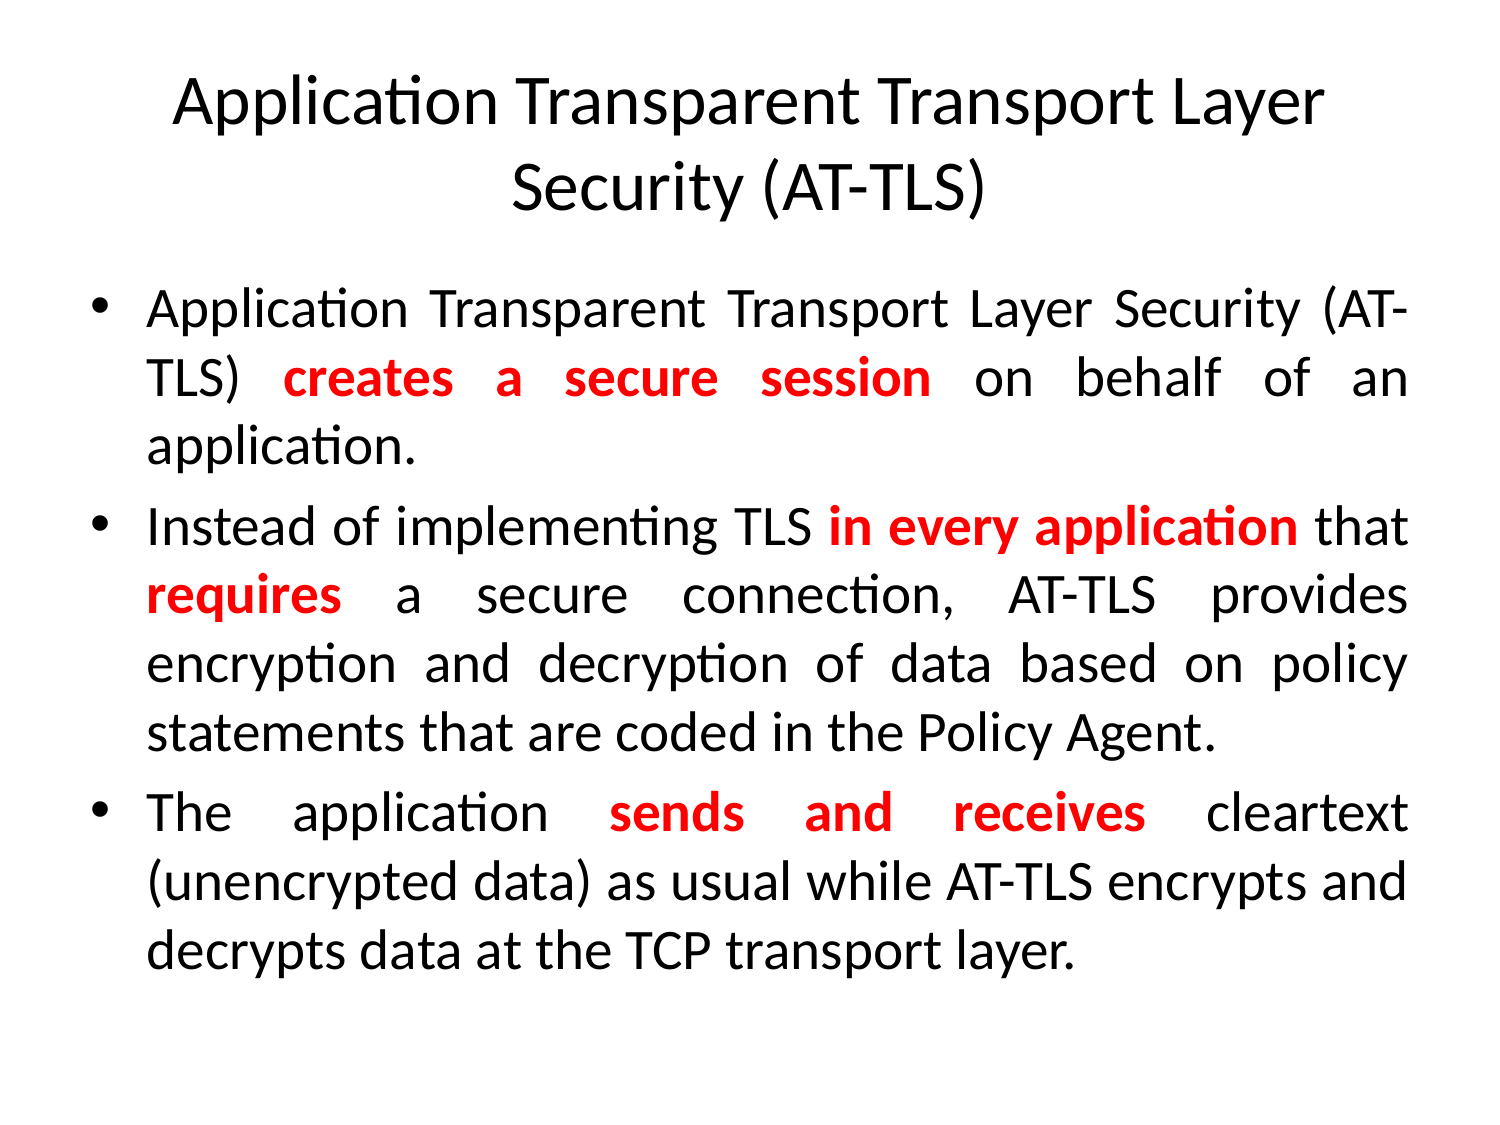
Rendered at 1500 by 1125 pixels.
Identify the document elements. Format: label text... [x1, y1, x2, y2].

list Application Transparent Transport Layer Security (AT-TLS) creates a secure session on behalf of an application. Instead of implementing TLS in every application that requires a secure connection, AT-TLS provides encryption and decryption of data based on policy statements that are coded in the Policy Agent. The application sends and receives cleartext (unencrypted data) as usual while AT-TLS encrypts and decrypts data at the TCP transport layer. [75, 262, 1425, 1005]
title Application Transparent Transport Layer Security (AT-TLS) [75, 45, 1425, 233]
